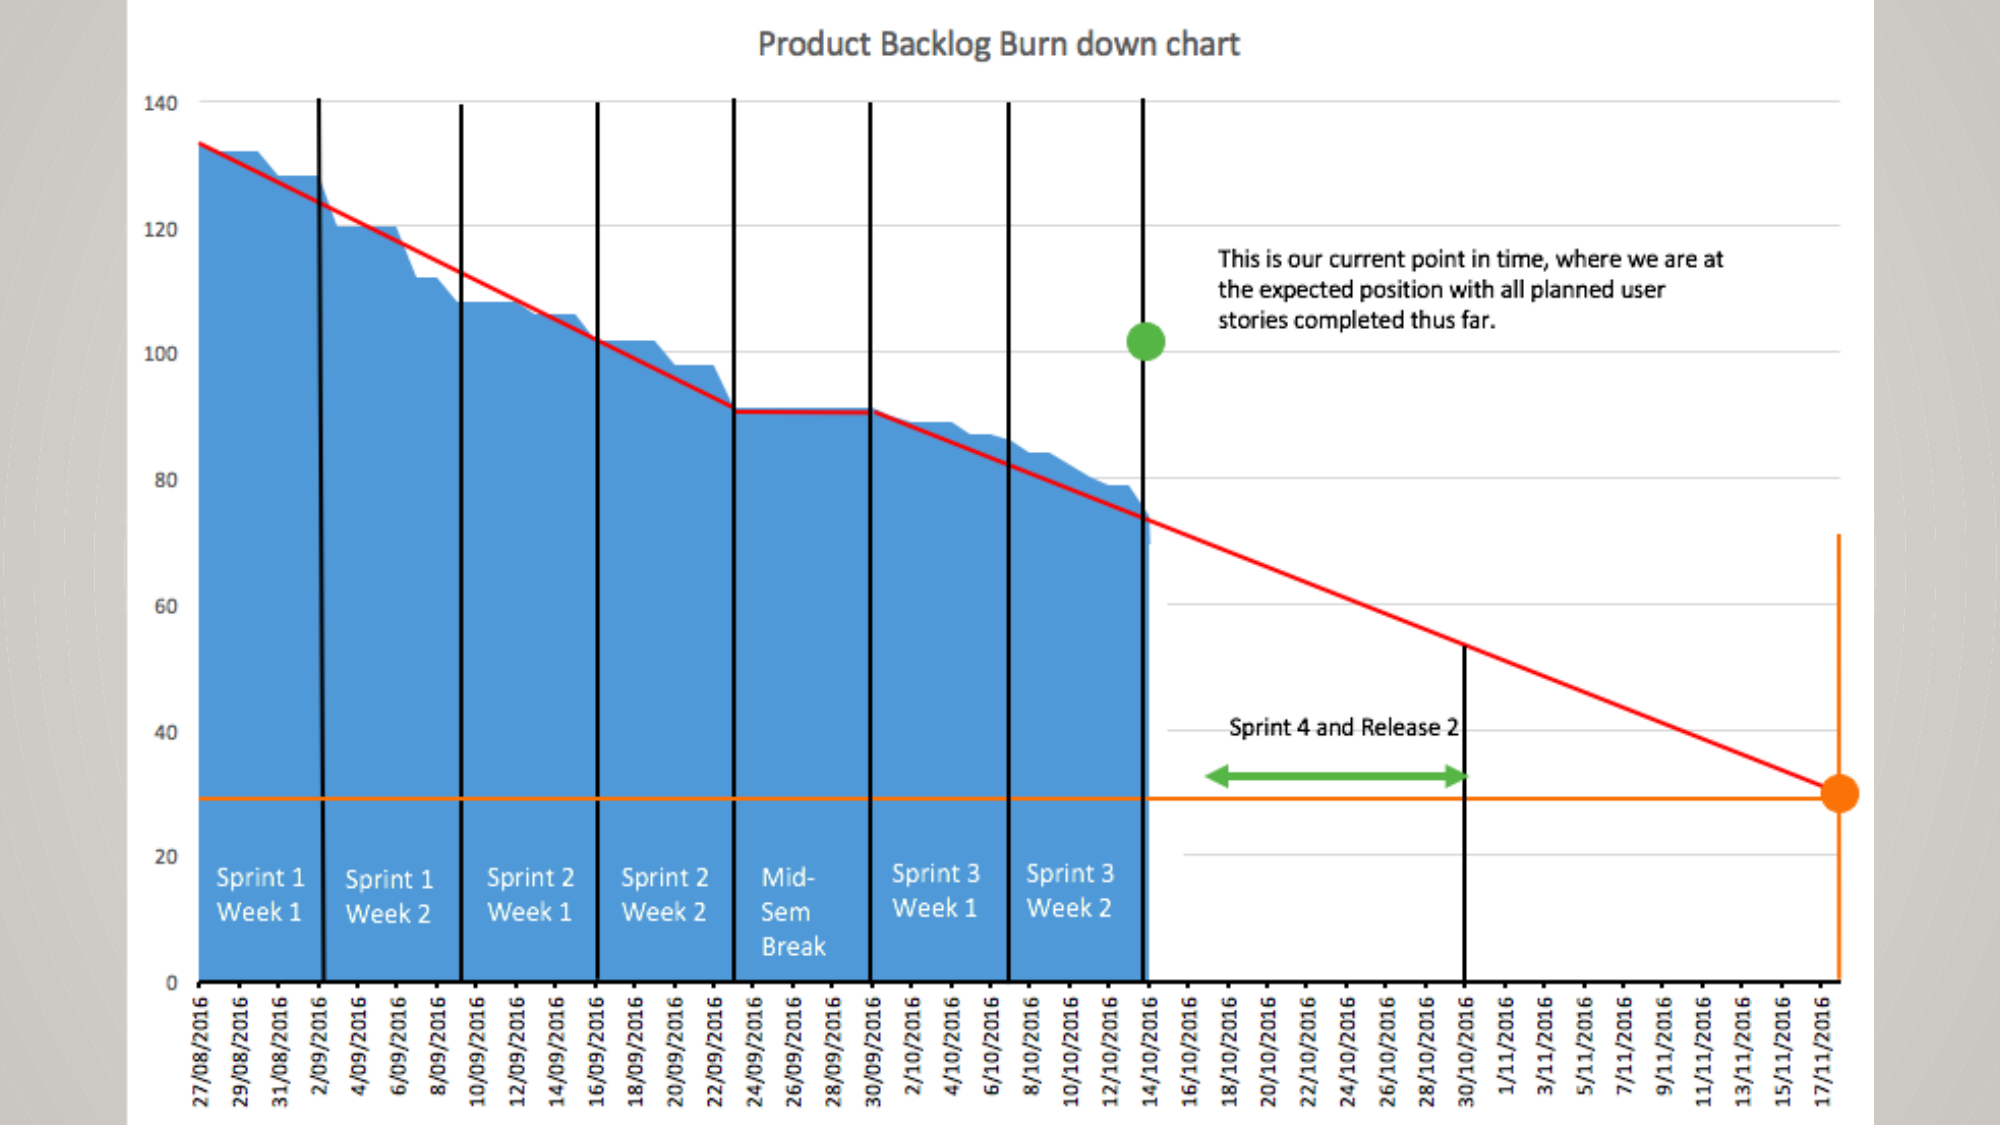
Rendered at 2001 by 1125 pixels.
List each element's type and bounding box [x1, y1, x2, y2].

picture [125, 0, 1874, 1125]
